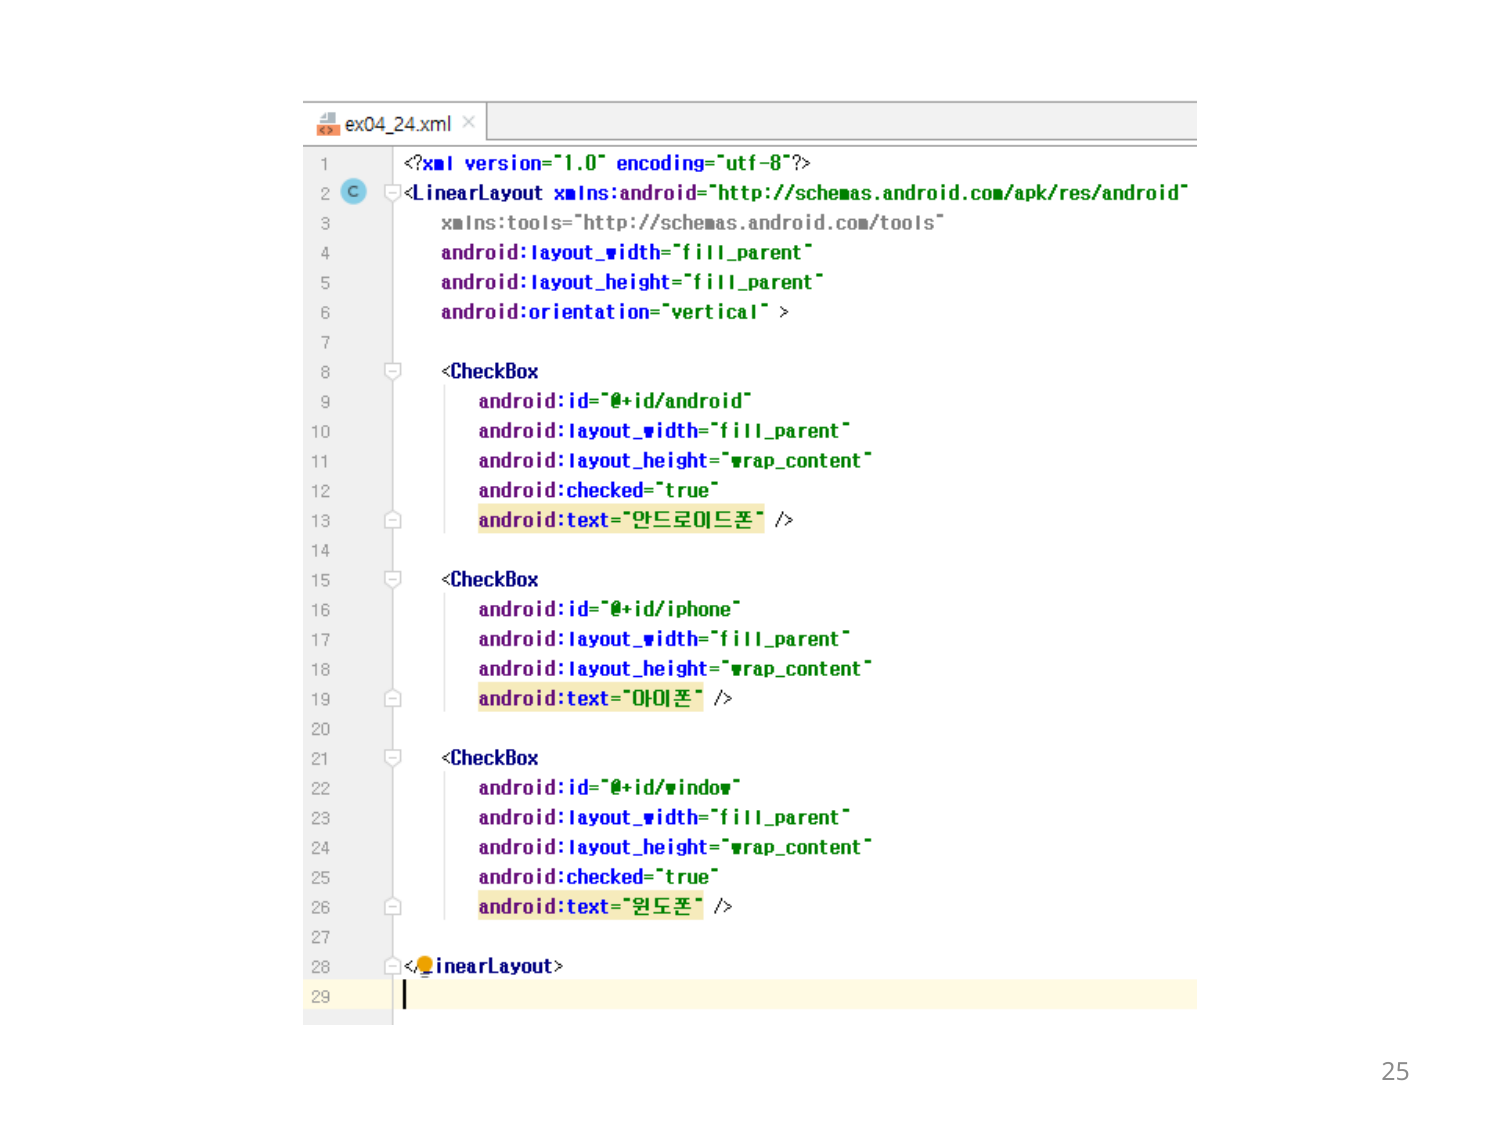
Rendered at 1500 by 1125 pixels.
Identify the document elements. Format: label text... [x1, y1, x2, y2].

slide_number 25 [1074, 1042, 1425, 1103]
picture [303, 100, 1197, 1025]
